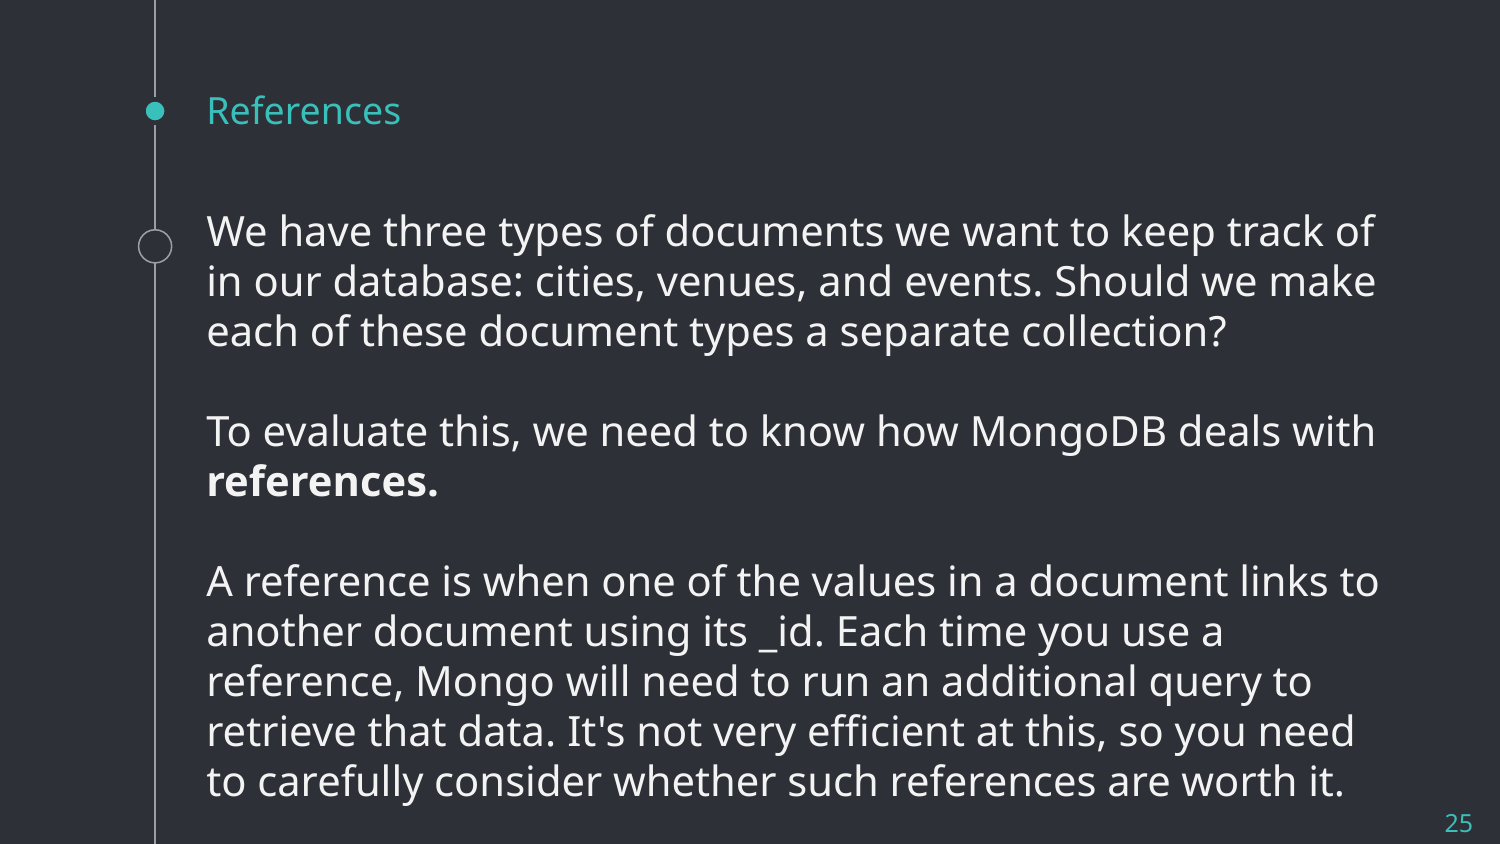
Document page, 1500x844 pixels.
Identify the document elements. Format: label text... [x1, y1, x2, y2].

title References [191, 90, 1317, 147]
slide_number 25 [1398, 792, 1489, 844]
list We have three types of documents we want to keep track of in our database: cities, venues, and events. Should we make each of these document types a separate collection? To evaluate this, we need to know how MongoDB deals with references. A reference is when one of the values in a document links to another document using its _id. Each time you use a reference, Mongo will need to run an additional query to retrieve that data. It's not very efficient at this, so you need to carefully consider whether such references are worth it. [191, 189, 1399, 802]
